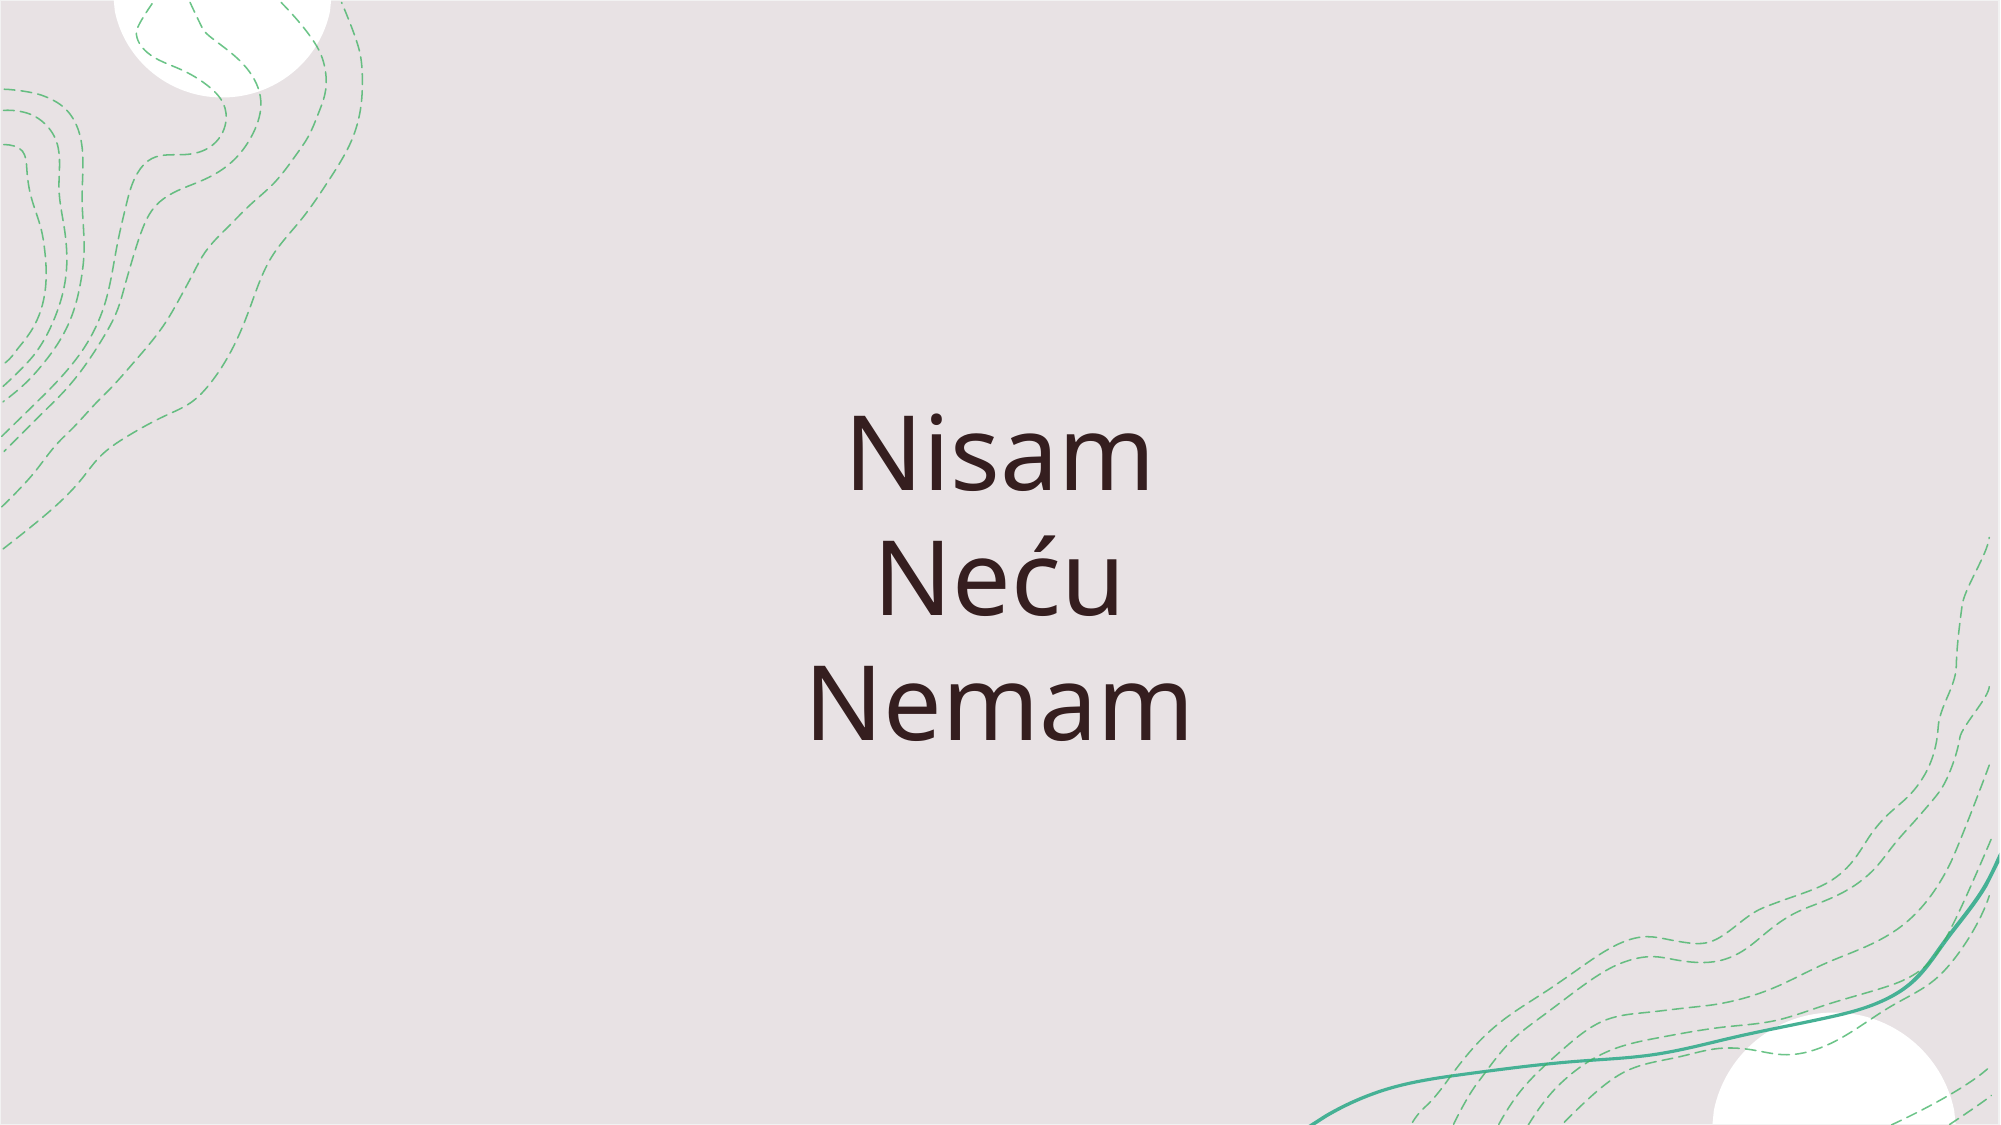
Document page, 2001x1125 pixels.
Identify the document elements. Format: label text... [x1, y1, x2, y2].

title Nisam Neću Nemam [574, 376, 1426, 769]
